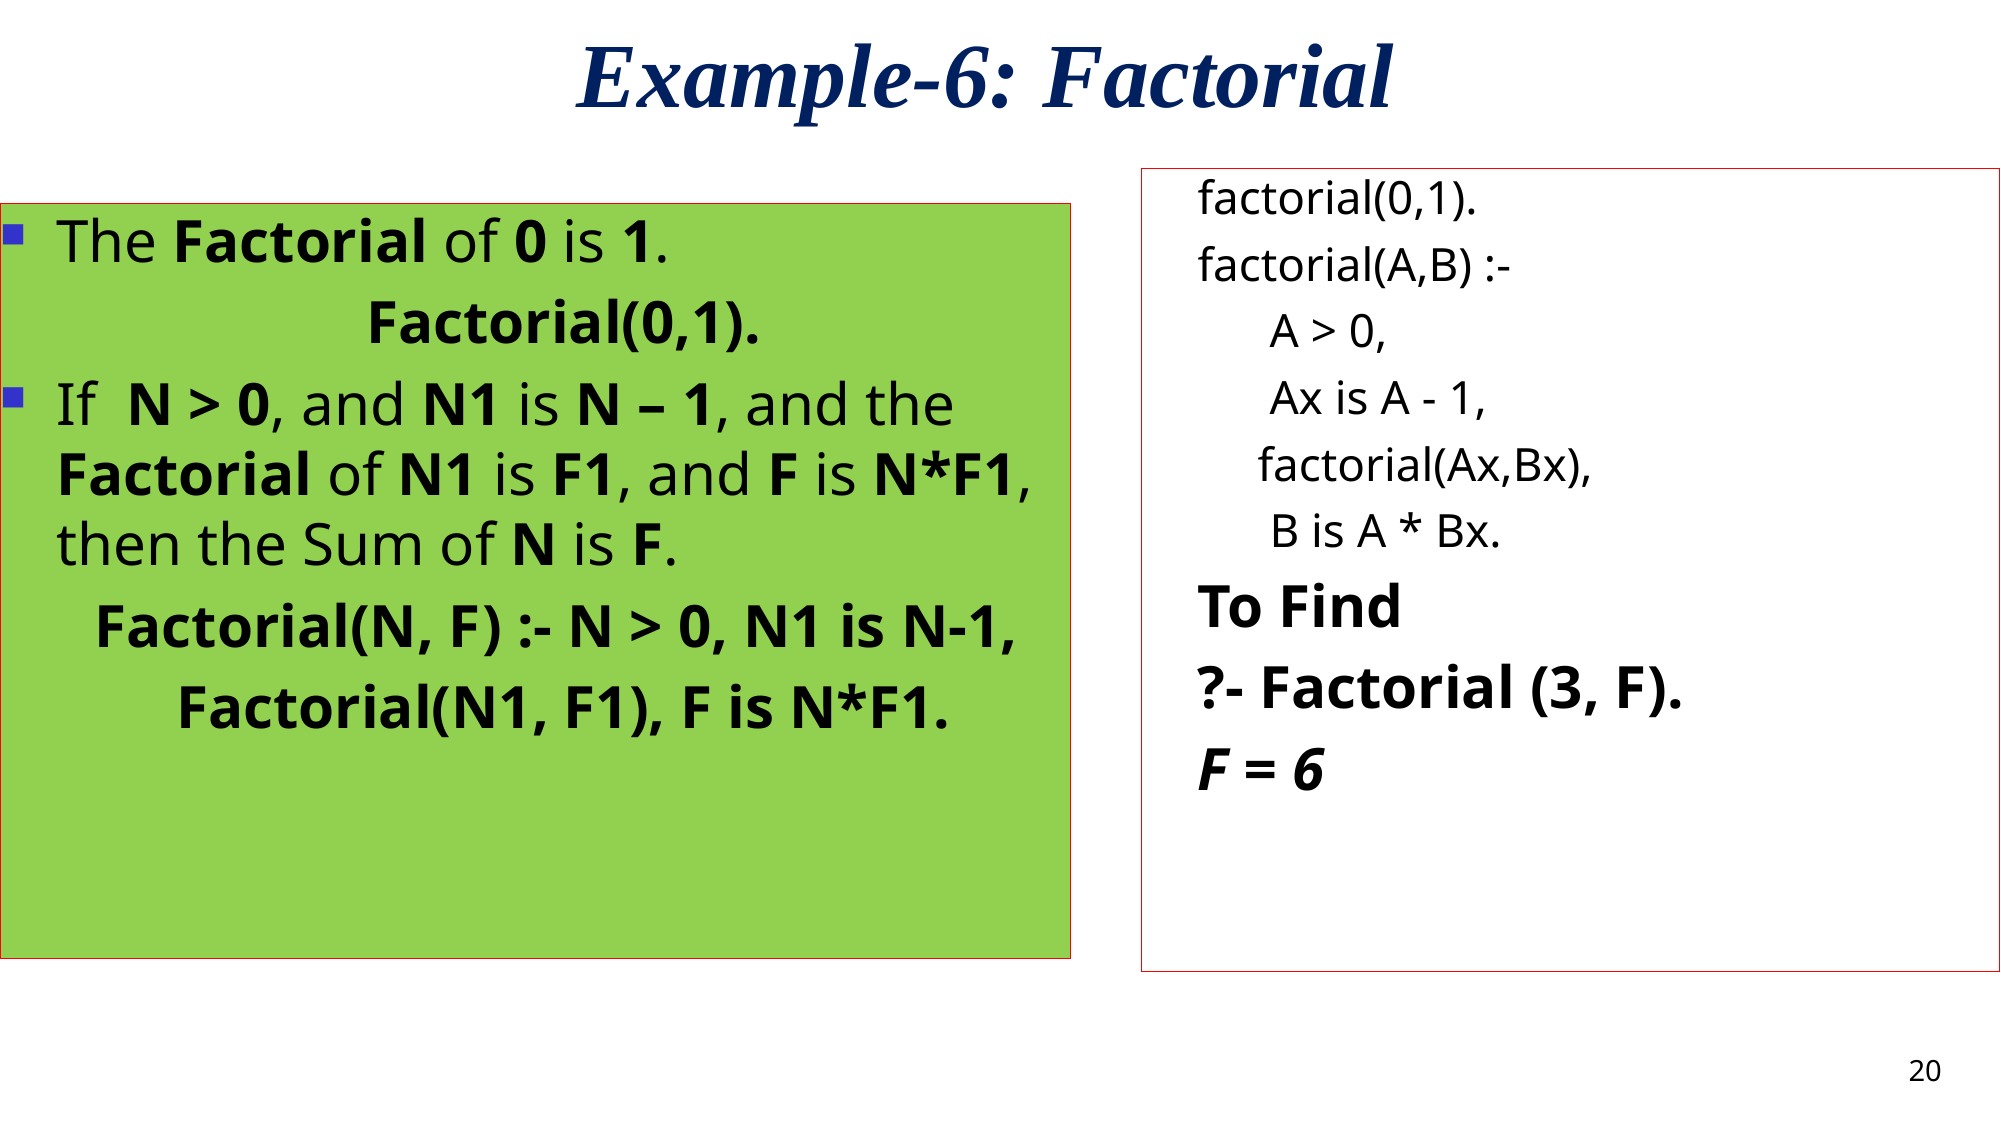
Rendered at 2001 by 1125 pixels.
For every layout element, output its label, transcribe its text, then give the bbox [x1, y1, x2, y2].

list The Factorial of 0 is 1. Factorial(0,1). If N > 0, and N1 is N – 1, and the Factorial of N1 is F1, and F is N*F1, then the Sum of N is F. Factorial(N, F) :- N > 0, N1 is N-1, Factorial(N1, F1), F is N*F1. [0, 203, 1071, 959]
slide_number <number> [1540, 1024, 1957, 1099]
list factorial(0,1). factorial(A,B) :- A > 0, Ax is A - 1, factorial(Ax,Bx), B is A * Bx. To Find ?- Factorial (3, F). F = 6 [1141, 168, 2000, 972]
title Example-6: Factorial [16, 0, 1957, 127]
